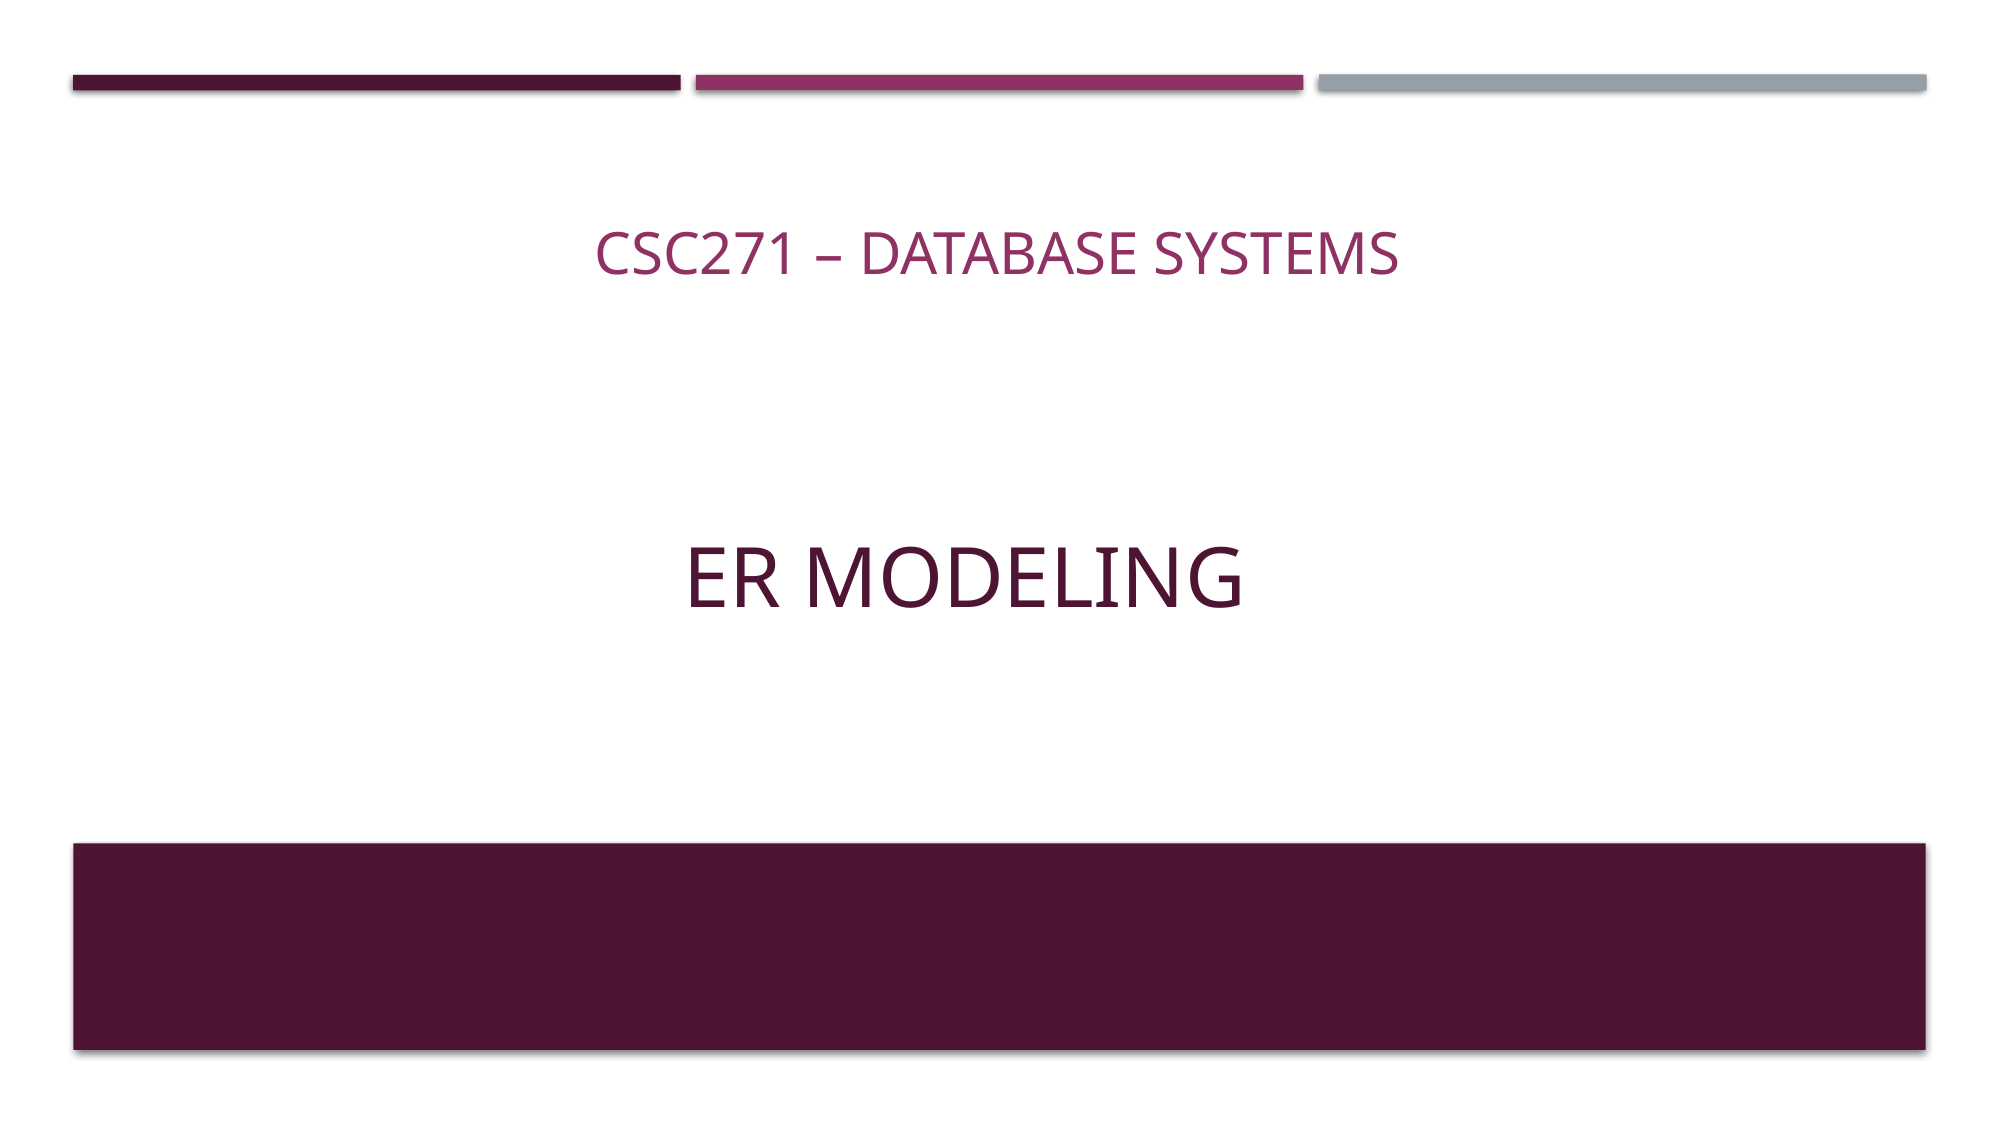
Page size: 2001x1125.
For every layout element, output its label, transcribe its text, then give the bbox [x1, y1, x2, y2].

list CSC271 – DATABASE SYSTEMS [93, 204, 1903, 303]
title ER Modeling [139, 433, 1790, 640]
